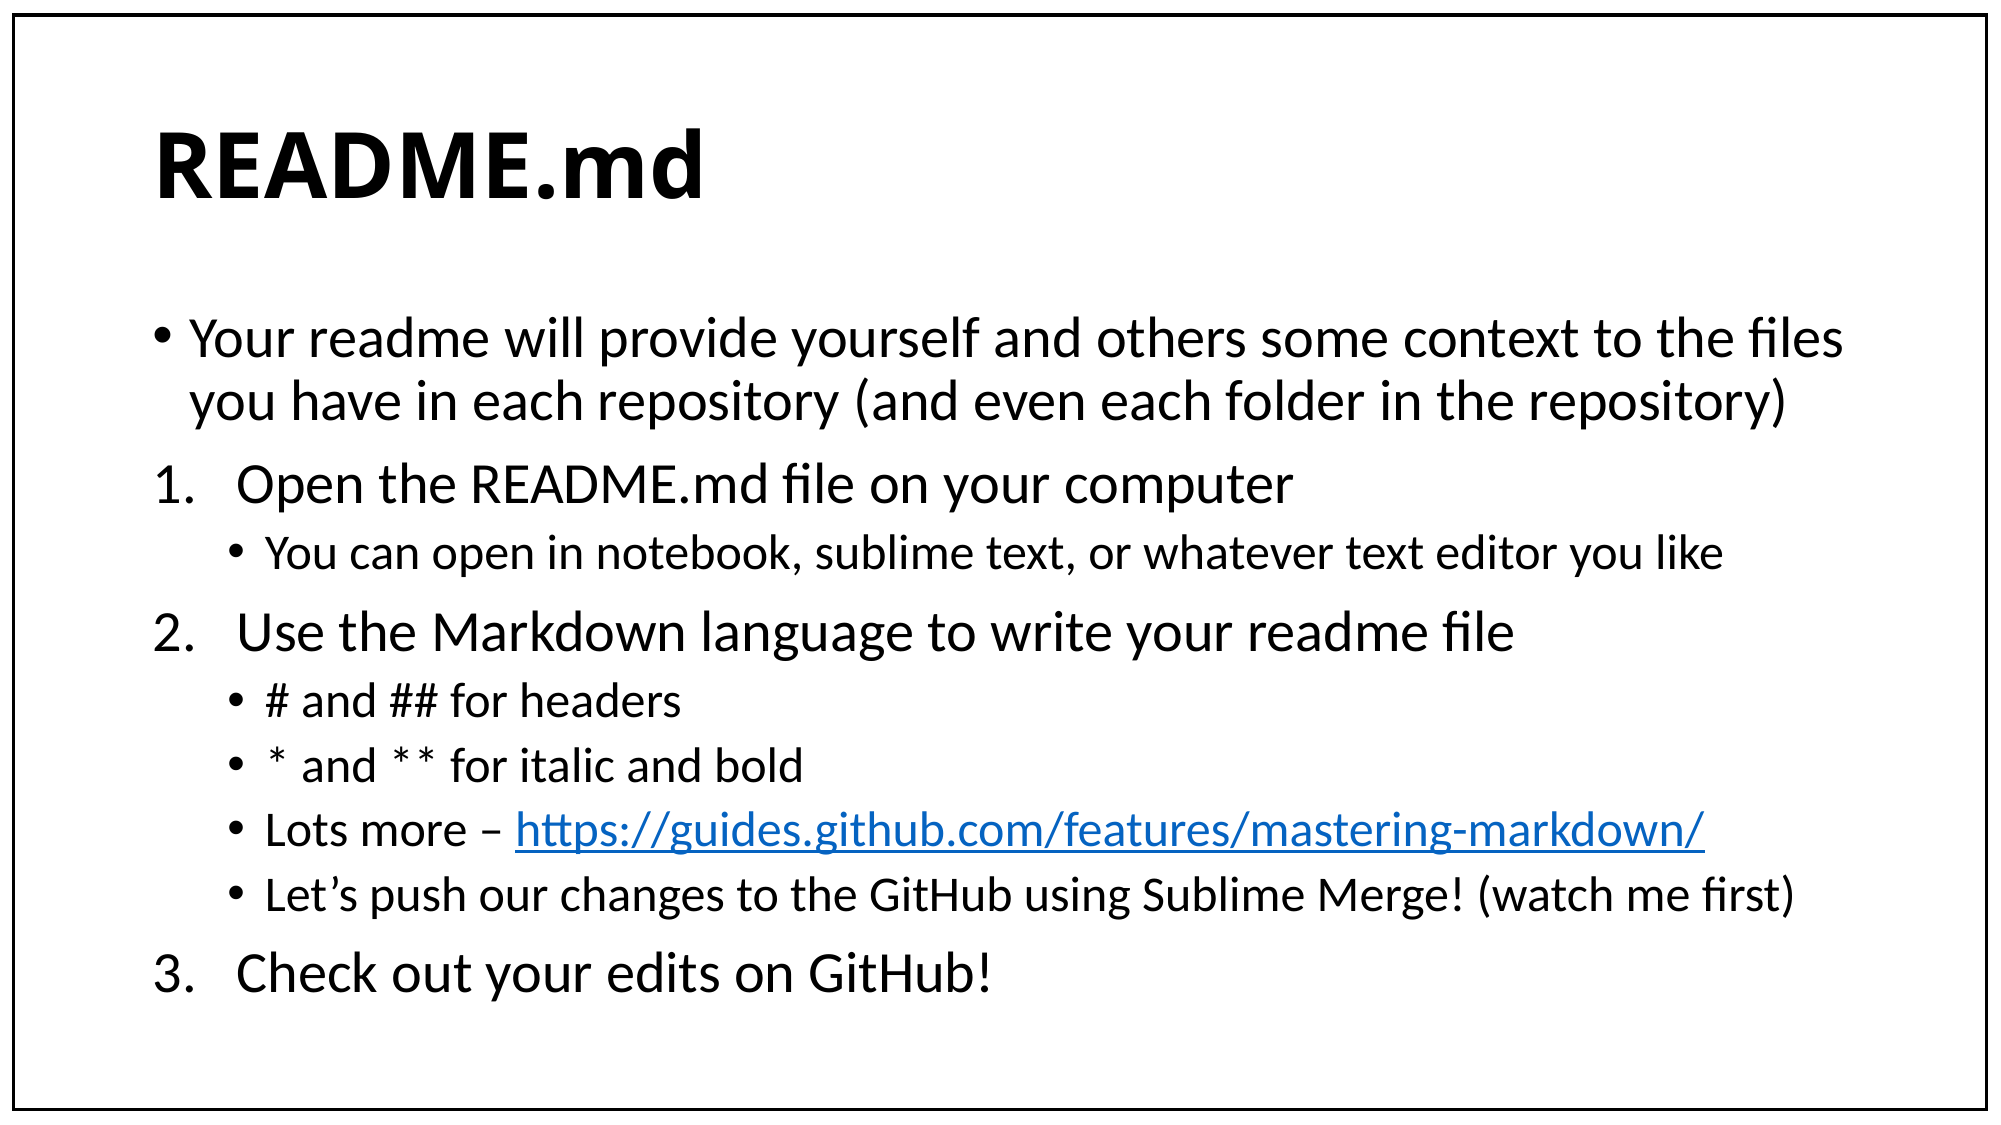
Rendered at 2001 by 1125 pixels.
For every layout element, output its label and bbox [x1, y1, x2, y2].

text_box [12, 14, 1988, 1111]
